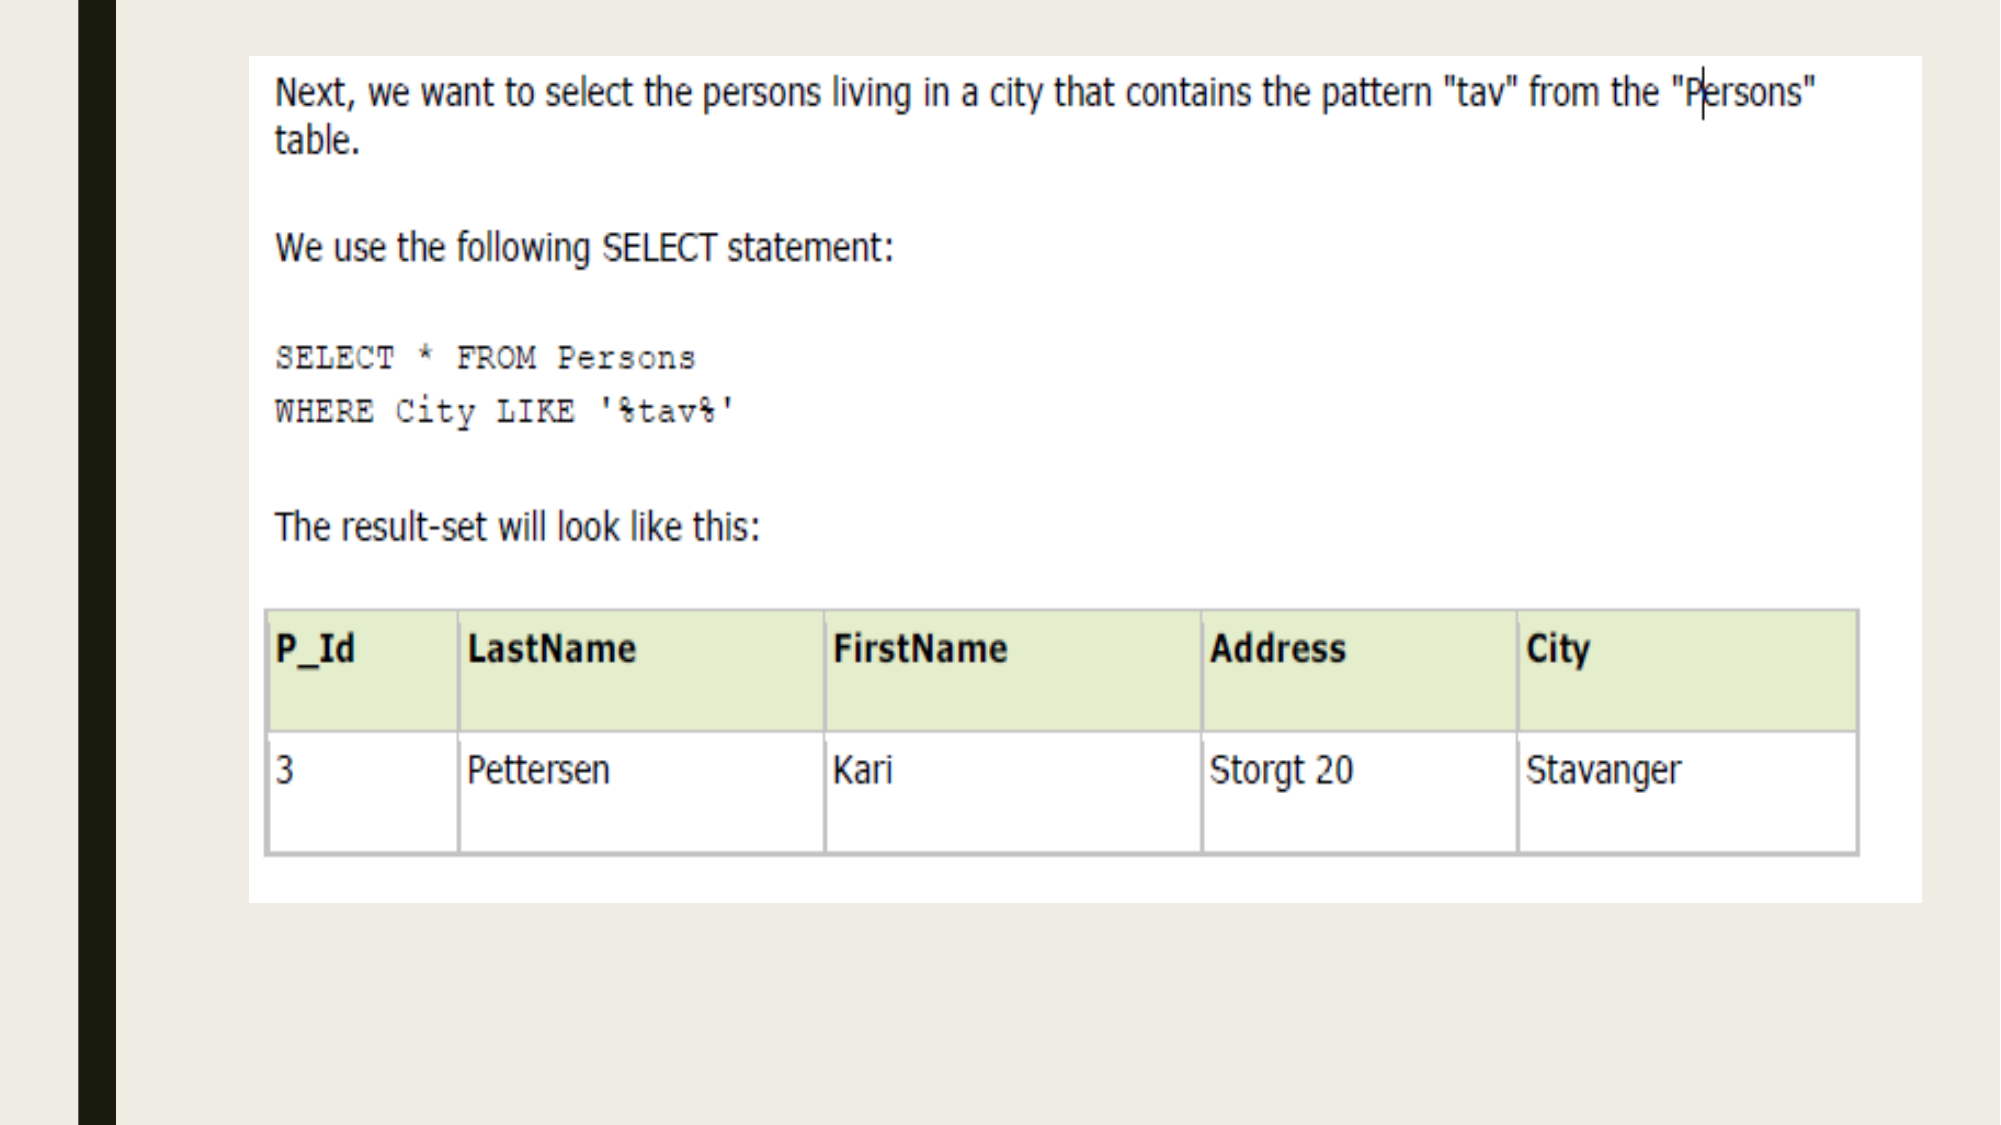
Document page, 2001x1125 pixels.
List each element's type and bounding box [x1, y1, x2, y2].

picture [249, 56, 1922, 903]
